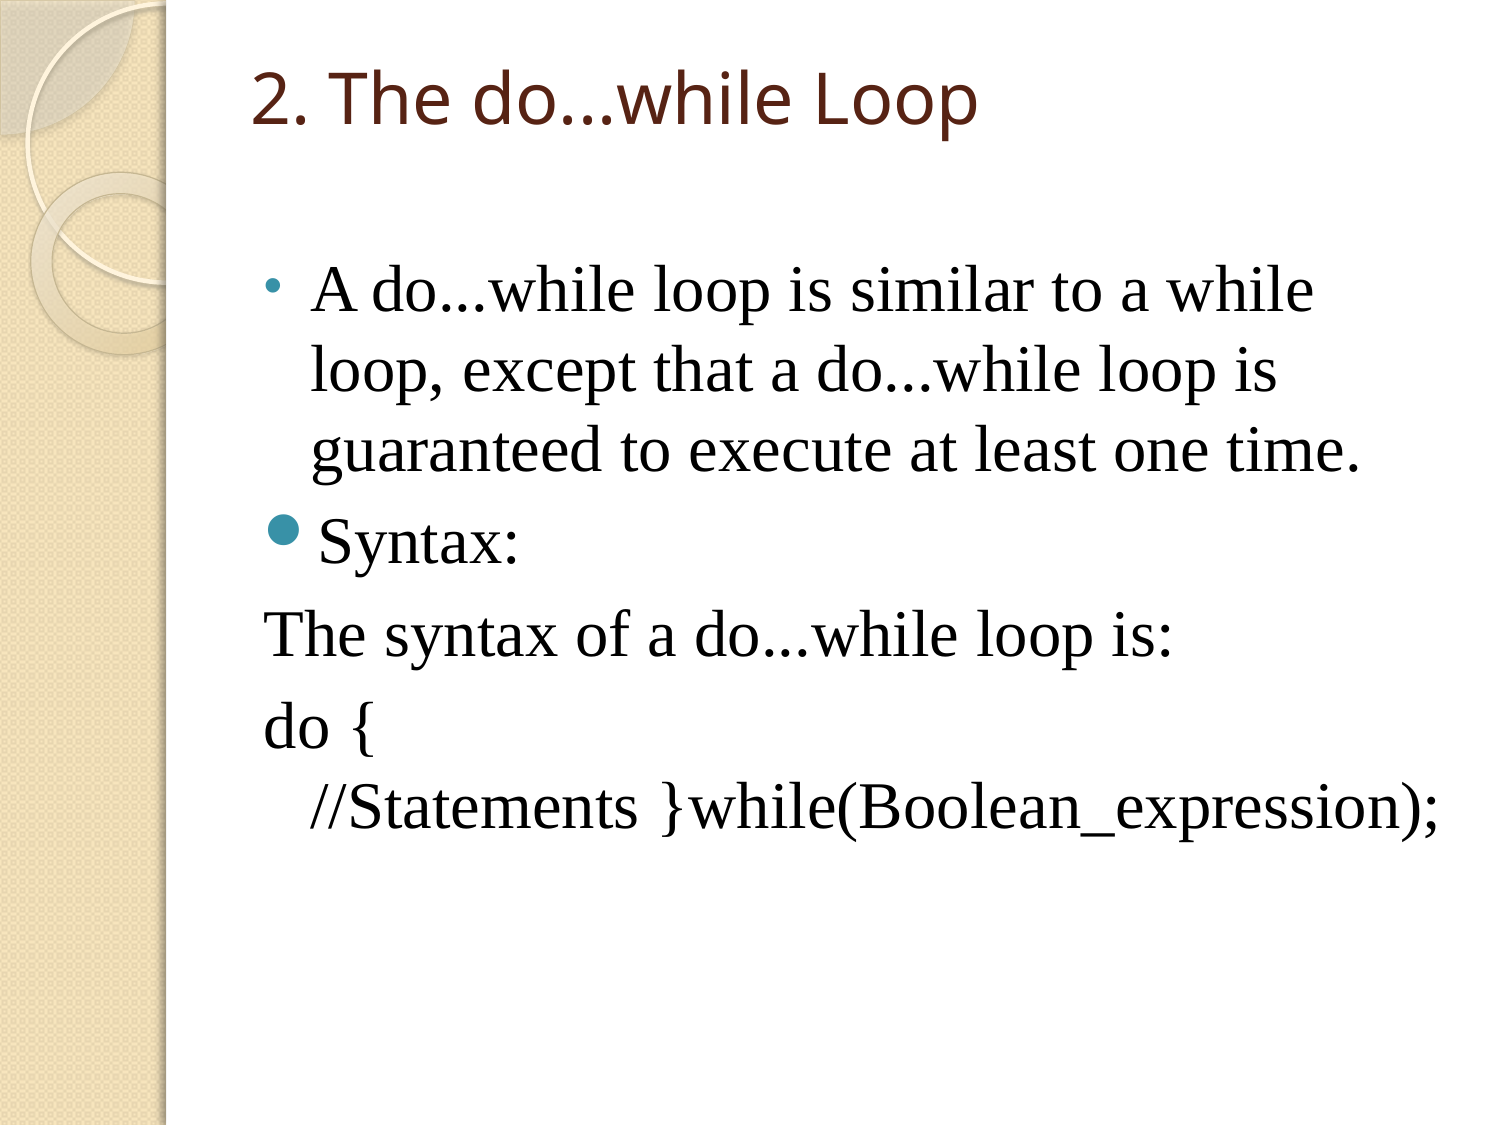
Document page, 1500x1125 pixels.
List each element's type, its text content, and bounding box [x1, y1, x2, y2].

title 2. The do...while Loop [235, 45, 1466, 233]
list A do...while loop is similar to a while loop, except that a do...while loop is guaranteed to execute at least one time. Syntax: The syntax of a do...while loop is: do { //Statements }while(Boolean_expression); [235, 237, 1466, 1025]
